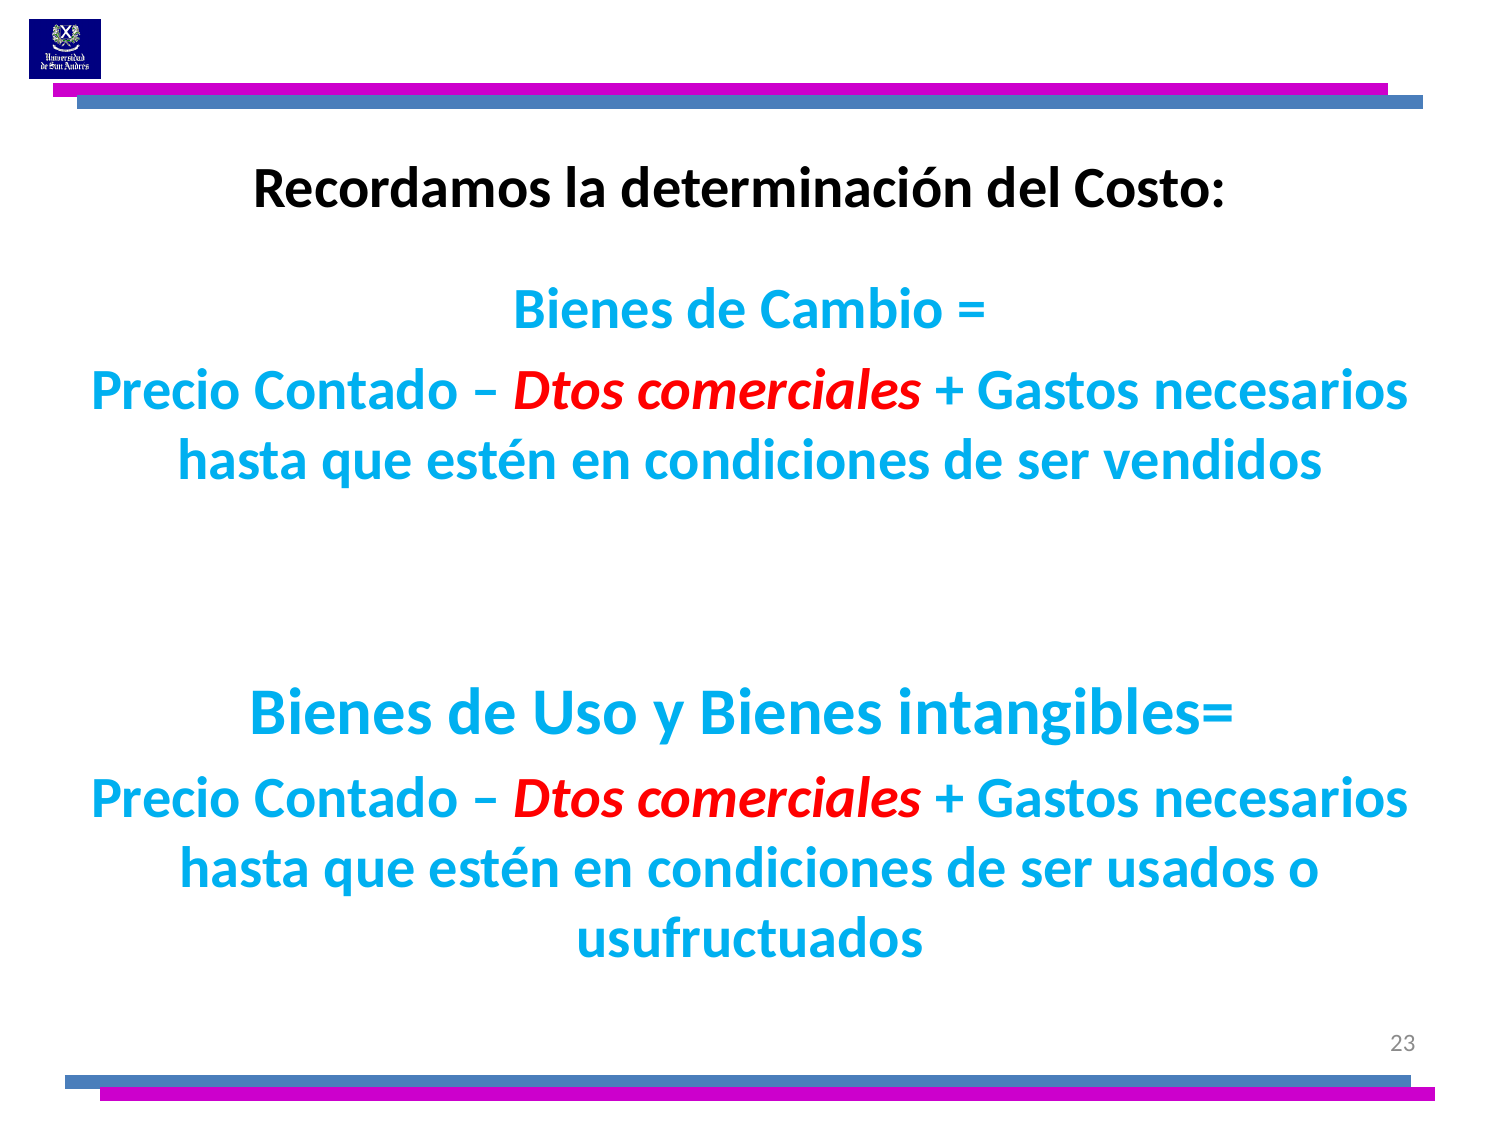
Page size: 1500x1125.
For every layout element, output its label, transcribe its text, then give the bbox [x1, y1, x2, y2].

slide_number 23 [1080, 1011, 1431, 1072]
list Bienes de Cambio = Precio Contado – Dtos comerciales + Gastos necesarios hasta que estén en condiciones de ser vendidos Bienes de Uso y Bienes intangibles= Precio Contado – Dtos comerciales + Gastos necesarios hasta que estén en condiciones de ser usados o usufructuados [75, 262, 1425, 1005]
text_box Recordamos la determinación del Costo: [64, 98, 1415, 278]
picture [29, 18, 101, 79]
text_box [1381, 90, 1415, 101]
